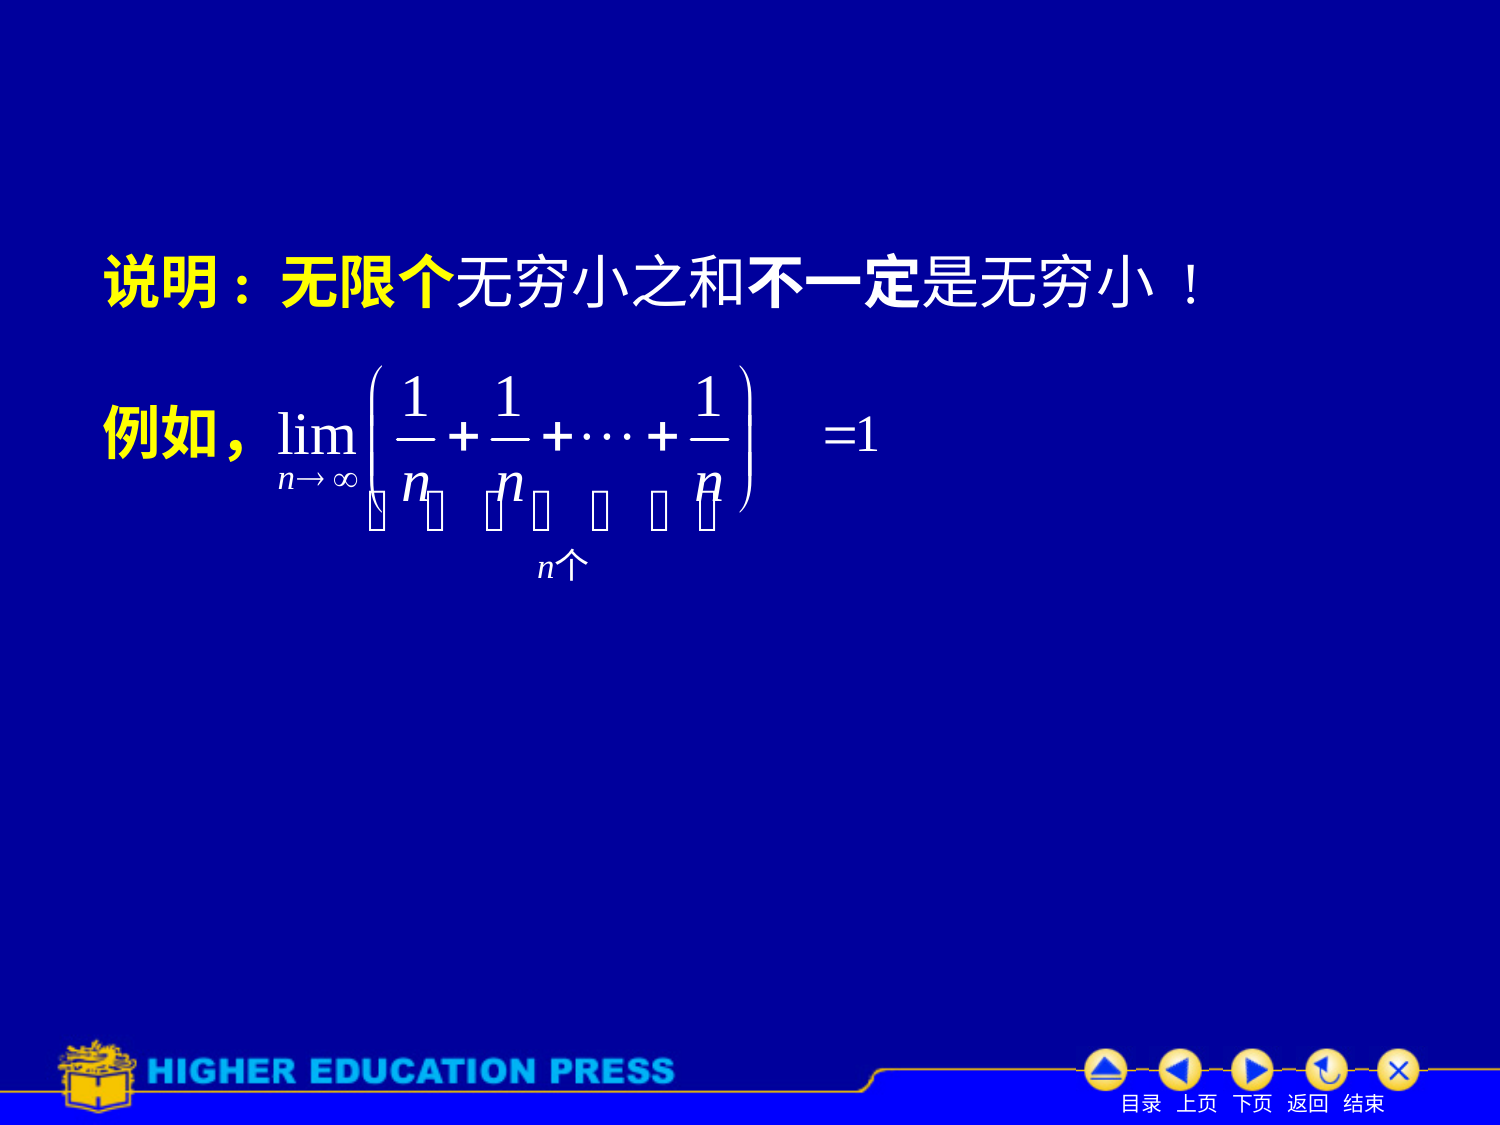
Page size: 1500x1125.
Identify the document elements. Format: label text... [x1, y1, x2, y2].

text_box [812, 402, 885, 460]
picture [0, 0, 1500, 1125]
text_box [268, 353, 772, 596]
text_box 说明: 无限个无穷小之和不一定是无穷小 ! [87, 237, 1363, 323]
text_box 例如， [87, 388, 268, 474]
